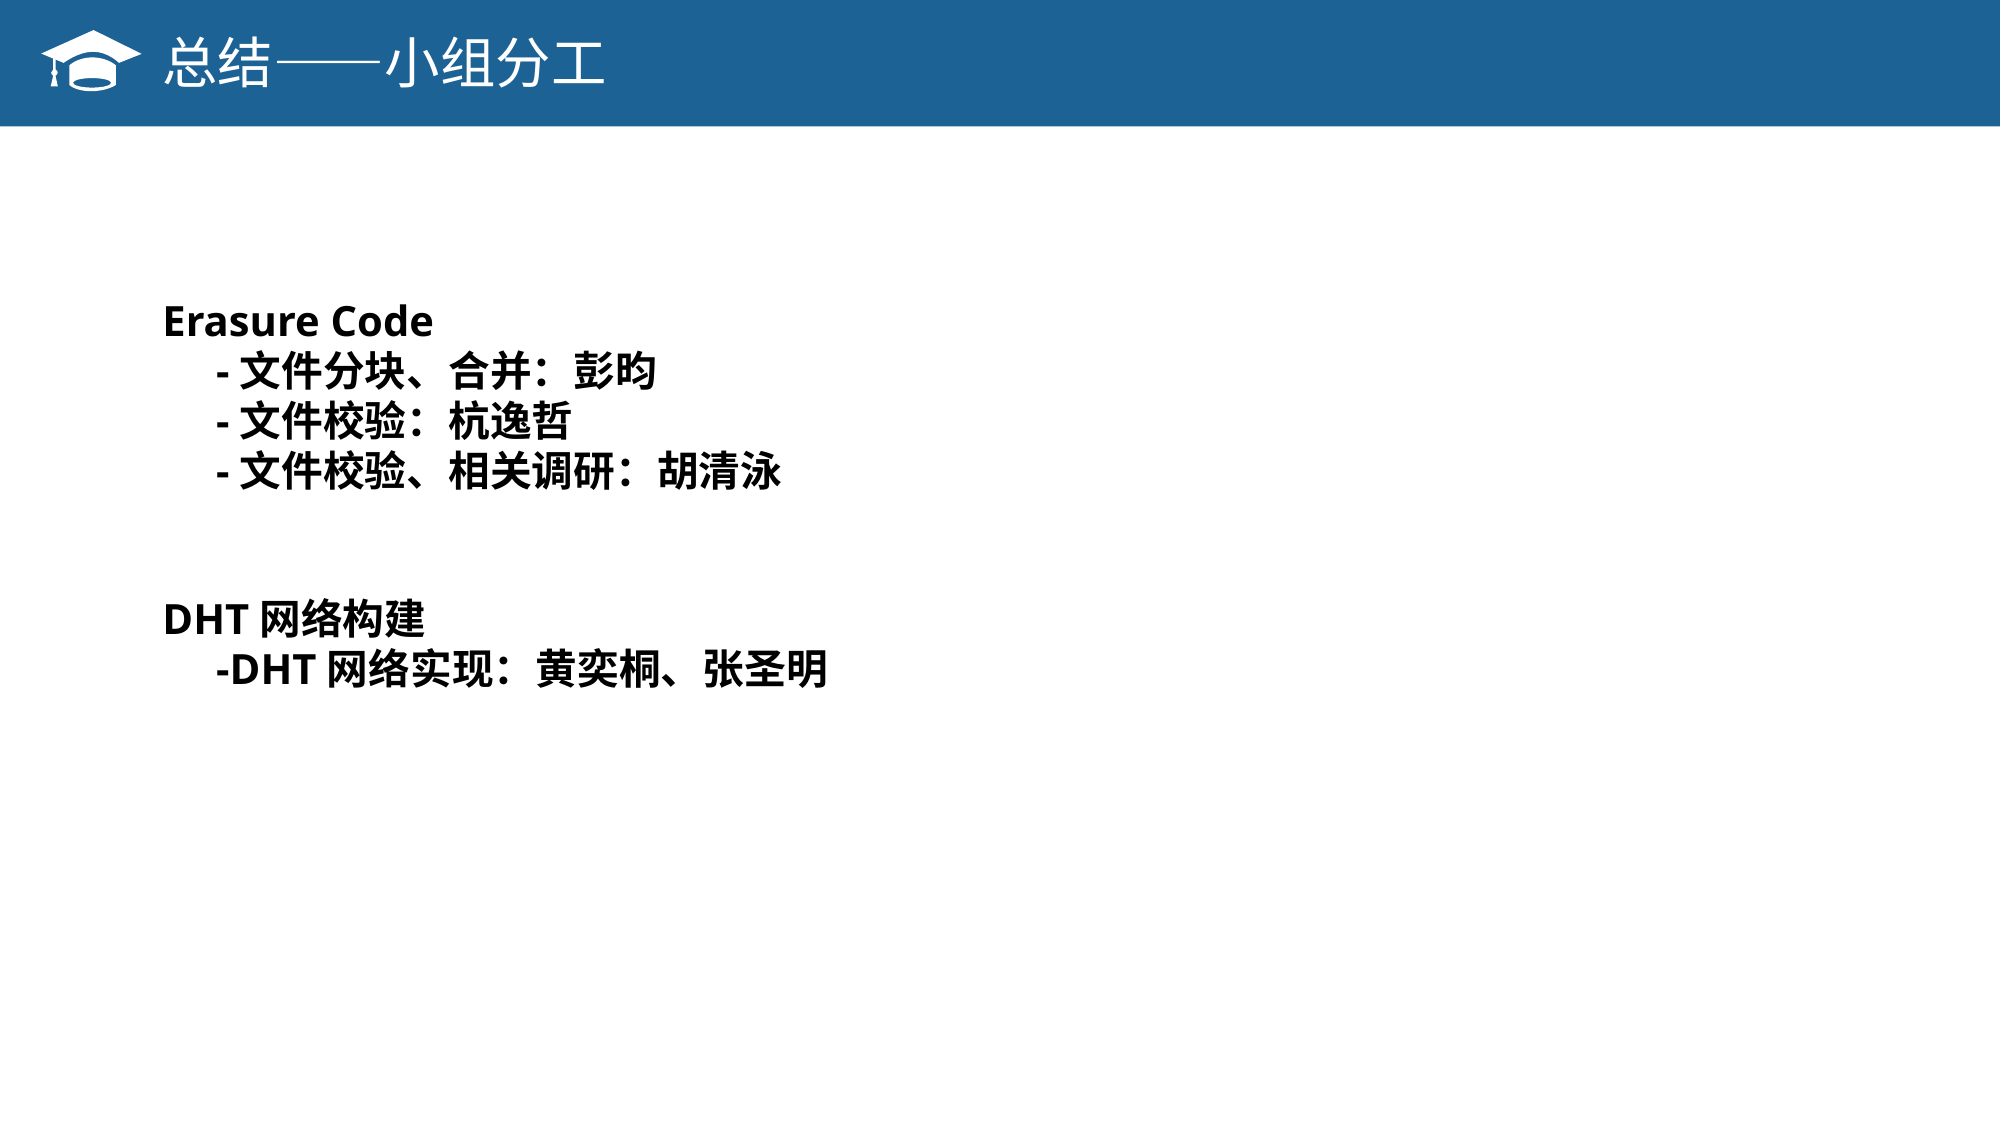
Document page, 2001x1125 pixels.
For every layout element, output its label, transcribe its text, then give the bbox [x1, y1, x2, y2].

text_box [41, 30, 142, 87]
text_box Erasure Code -文件分块、合并：彭昀 -文件校验：杭逸哲 -文件校验、相关调研：胡清泳 [147, 287, 1685, 503]
text_box DHT网络构建 -DHT网络实现：黄奕桐、张圣明 [147, 585, 1713, 751]
text_box [0, 0, 2000, 128]
text_box [69, 57, 116, 92]
text_box 总结——小组分工 [147, 20, 780, 102]
